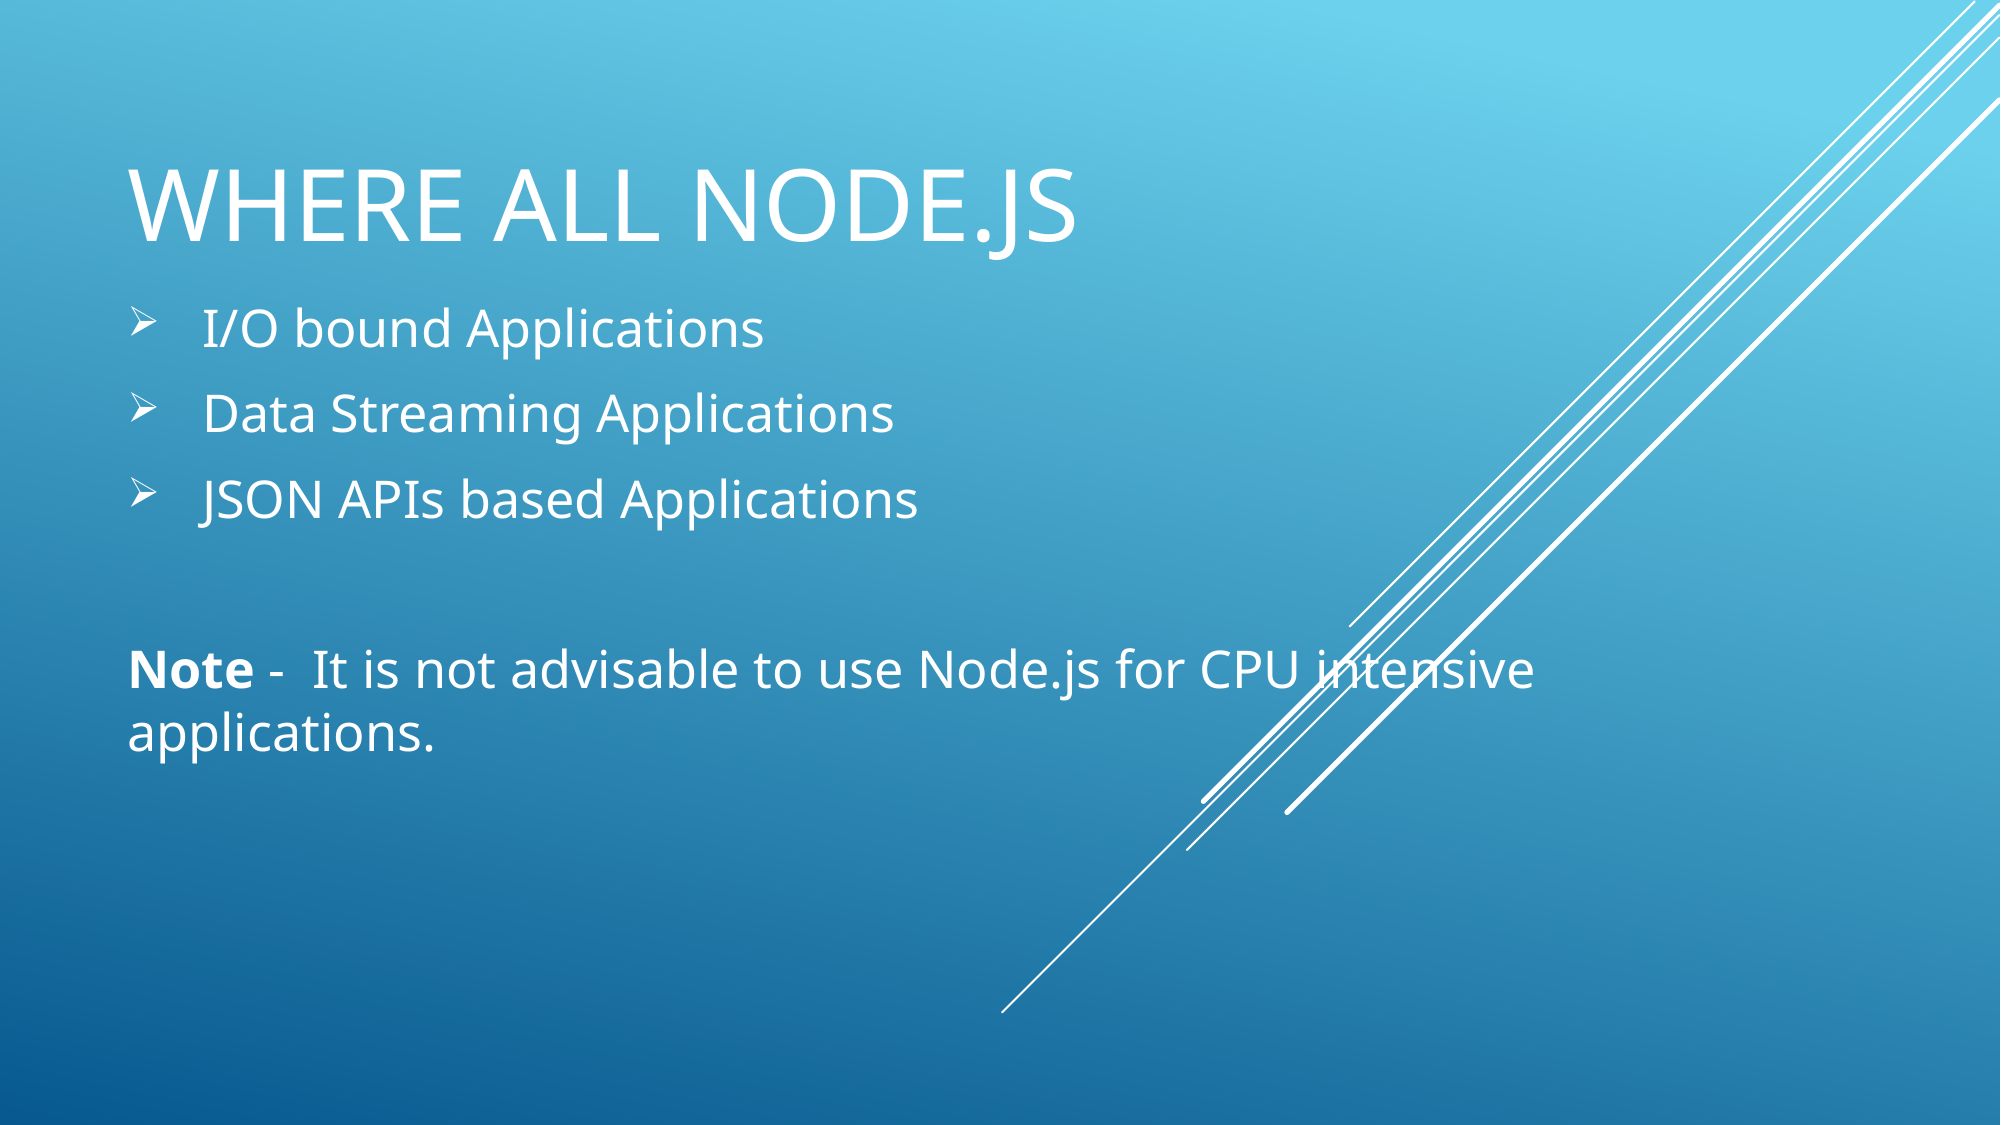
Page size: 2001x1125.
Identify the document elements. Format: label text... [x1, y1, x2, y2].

subtitle I/O bound Applications Data Streaming Applications JSON APIs based Applications Note - It is not advisable to use Node.js for CPU intensive applications. [112, 288, 1843, 1062]
title Where all NODE.js [112, 112, 1425, 270]
